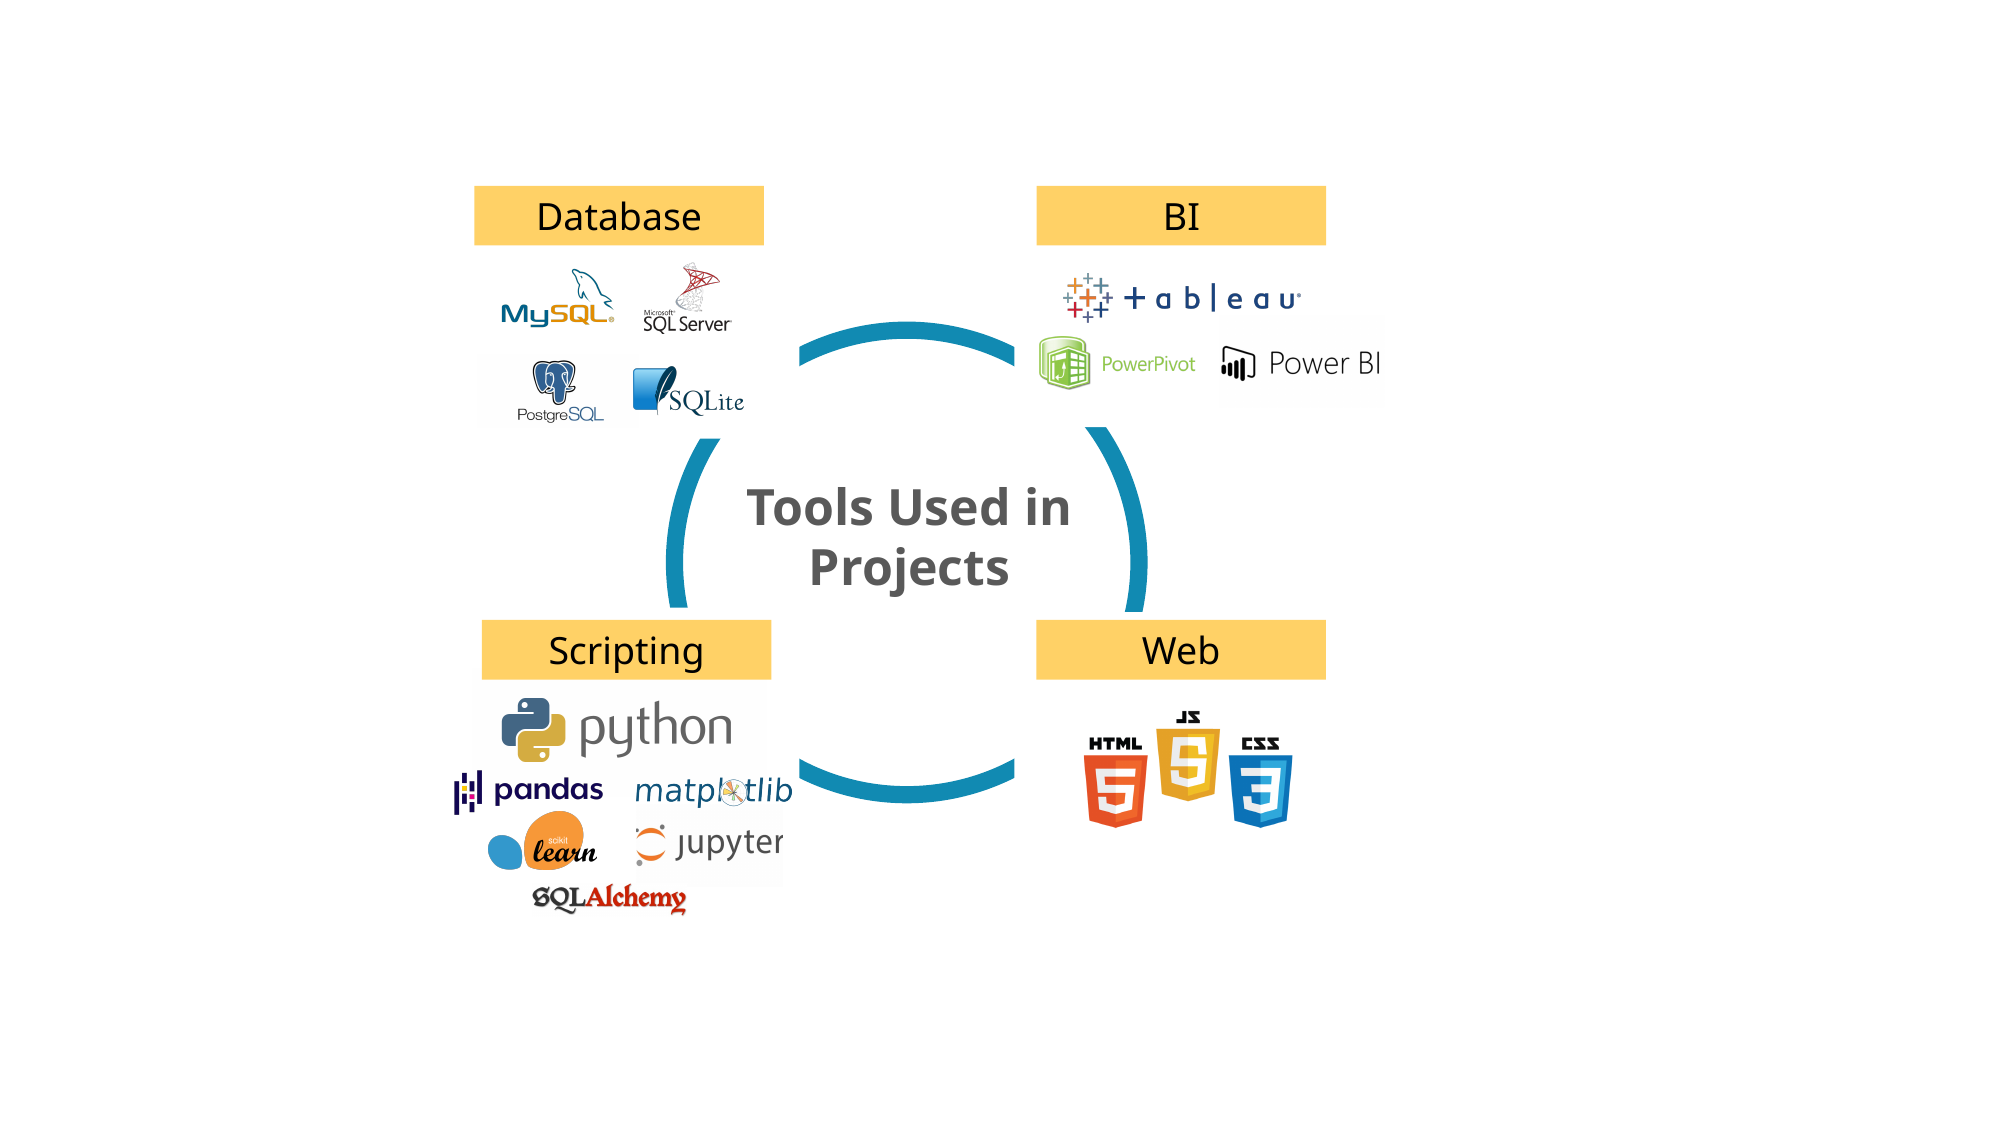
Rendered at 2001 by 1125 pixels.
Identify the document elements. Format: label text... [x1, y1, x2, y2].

picture [485, 249, 631, 347]
text_box [673, 473, 1141, 796]
text_box Web [1036, 619, 1326, 680]
picture [477, 354, 747, 428]
text_box BI [1036, 185, 1327, 246]
picture [1044, 268, 1385, 408]
text_box [693, 329, 1120, 467]
text_box [459, 167, 800, 440]
text_box [434, 607, 800, 934]
picture [644, 262, 732, 334]
picture [1039, 336, 1197, 390]
text_box Database [474, 185, 764, 246]
picture [447, 668, 800, 917]
text_box [1013, 167, 1385, 428]
text_box Tools Used in Projects [691, 467, 1128, 603]
picture [1078, 706, 1298, 835]
text_box Scripting [481, 619, 772, 680]
text_box [1013, 611, 1385, 917]
